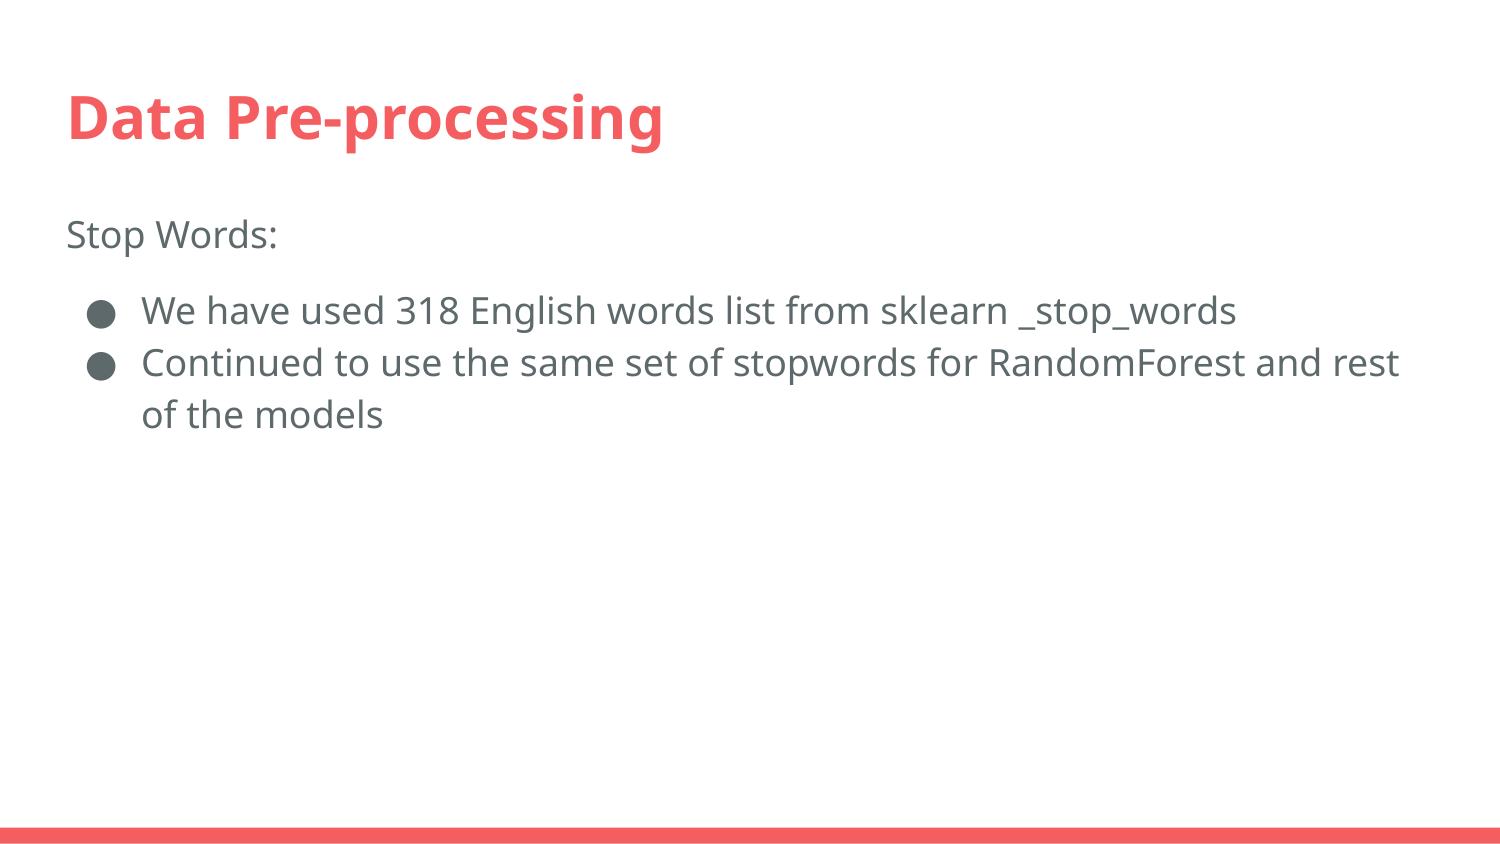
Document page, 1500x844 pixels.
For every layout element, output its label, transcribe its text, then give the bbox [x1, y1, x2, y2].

title Data Pre-processing [51, 64, 1449, 167]
list Stop Words: We have used 318 English words list from sklearn _stop_words Continued to use the same set of stopwords for RandomForest and rest of the models [51, 189, 1449, 750]
